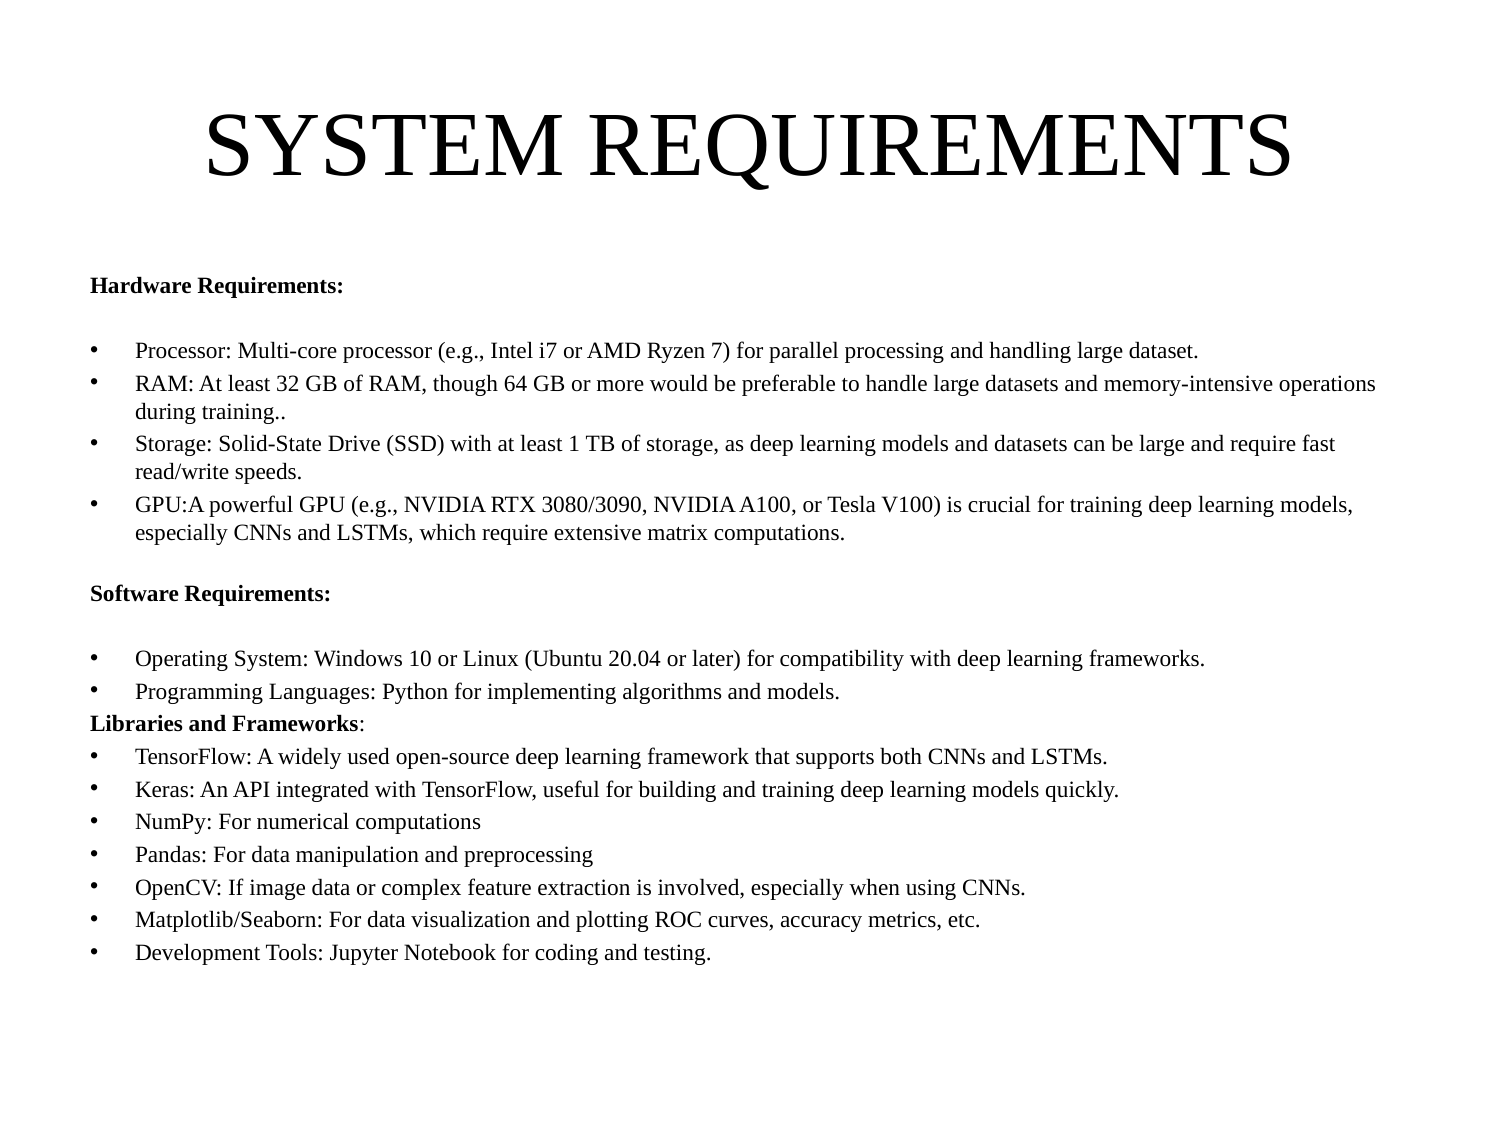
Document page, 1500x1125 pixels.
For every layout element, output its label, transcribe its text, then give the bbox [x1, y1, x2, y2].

title SYSTEM REQUIREMENTS [75, 45, 1425, 233]
list Hardware Requirements: Processor: Multi-core processor (e.g., Intel i7 or AMD Ryzen 7) for parallel processing and handling large dataset. RAM: At least 32 GB of RAM, though 64 GB or more would be preferable to handle large datasets and memory-intensive operations during training.. Storage: Solid-State Drive (SSD) with at least 1 TB of storage, as deep learning models and datasets can be large and require fast read/write speeds. GPU:A powerful GPU (e.g., NVIDIA RTX 3080/3090, NVIDIA A100, or Tesla V100) is crucial for training deep learning models, especially CNNs and LSTMs, which require extensive matrix computations. Software Requirements: Operating System: Windows 10 or Linux (Ubuntu 20.04 or later) for compatibility with deep learning frameworks. Programming Languages: Python for implementing algorithms and models. Libraries and Frameworks: TensorFlow: A widely used open-source deep learning framework that supports both CNNs and LSTMs. Keras: An API integrated with TensorFlow, useful for building and training deep learning models quickly. NumPy: For numerical computations Pandas: For data manipulation and preprocessing OpenCV: If image data or complex feature extraction is involved, especially when using CNNs. Matplotlib/Seaborn: For data visualization and plotting ROC curves, accuracy metrics, etc. Development Tools: Jupyter Notebook for coding and testing. [75, 262, 1425, 1005]
